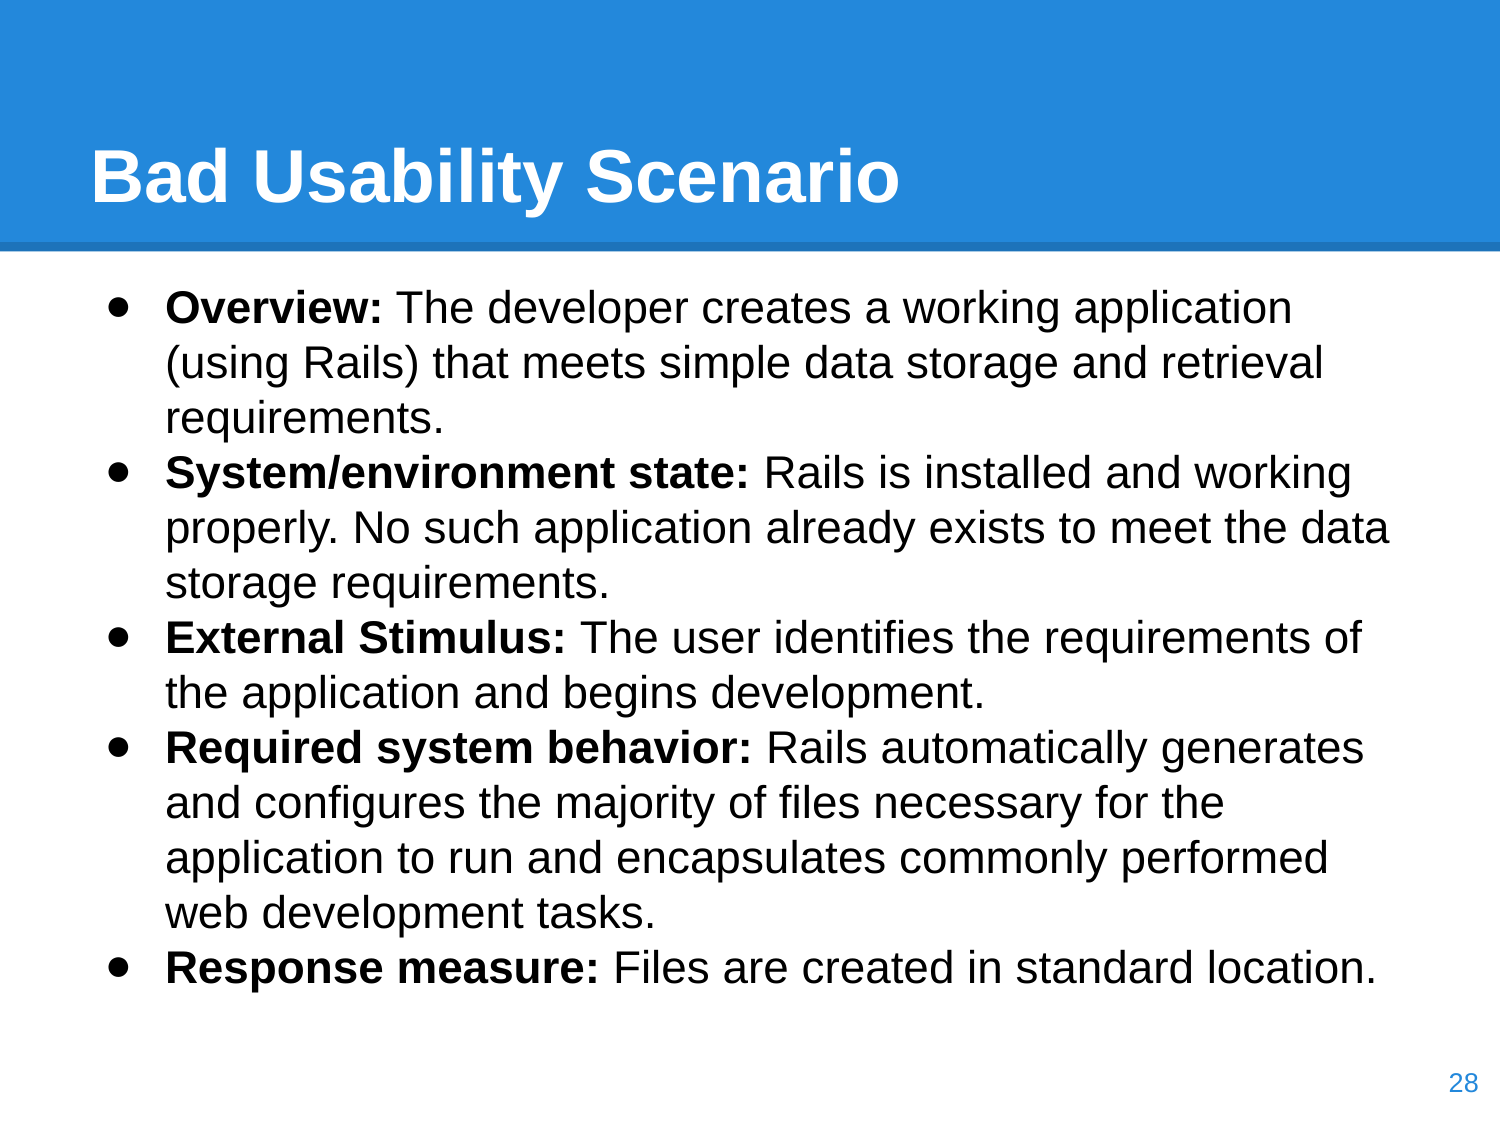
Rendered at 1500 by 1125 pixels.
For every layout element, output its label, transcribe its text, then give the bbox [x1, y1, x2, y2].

slide_number ‹#› [1403, 1038, 1494, 1125]
list Overview: The developer creates a working application (using Rails) that meets simple data storage and retrieval requirements. System/environment state: Rails is installed and working properly. No such application already exists to meet the data storage requirements. External Stimulus: The user identifies the requirements of the application and begins development. Required system behavior: Rails automatically generates and configures the majority of files necessary for the application to run and encapsulates commonly performed web development tasks. Response measure: Files are created in standard location. [75, 262, 1425, 1078]
title Bad Usability Scenario [75, 45, 1425, 233]
